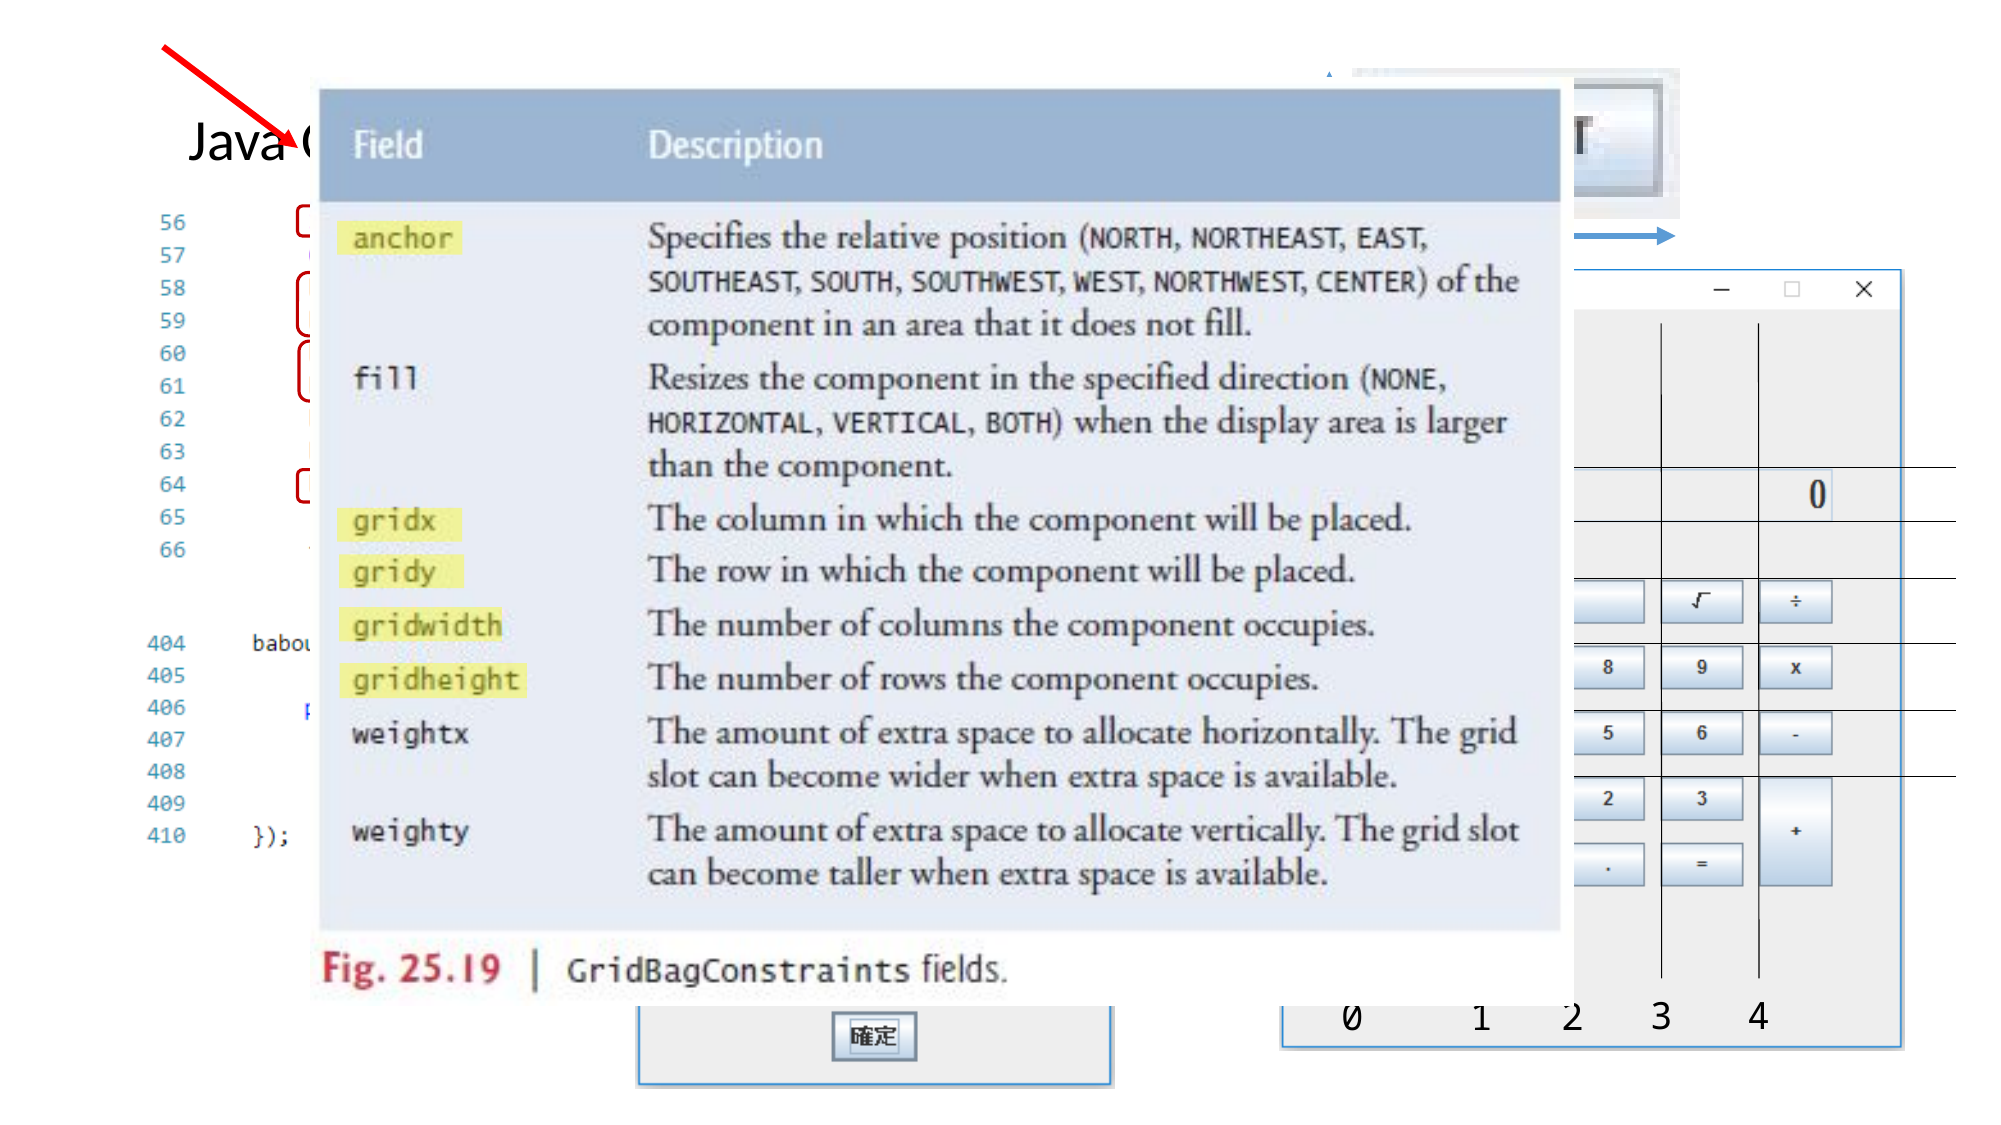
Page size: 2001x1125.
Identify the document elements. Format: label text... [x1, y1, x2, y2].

text_box [297, 204, 310, 208]
picture [1662, 522, 1758, 578]
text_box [162, 46, 298, 148]
picture [1759, 468, 1905, 521]
picture [1662, 644, 1758, 710]
text_box Java Calculator - GUI [174, 94, 310, 180]
picture [1662, 468, 1758, 521]
picture [1759, 522, 1905, 578]
picture [1662, 579, 1758, 643]
picture [1759, 579, 1905, 643]
picture [1759, 711, 1905, 776]
picture [107, 68, 1905, 1089]
picture [1759, 644, 1905, 710]
picture [1662, 711, 1758, 776]
